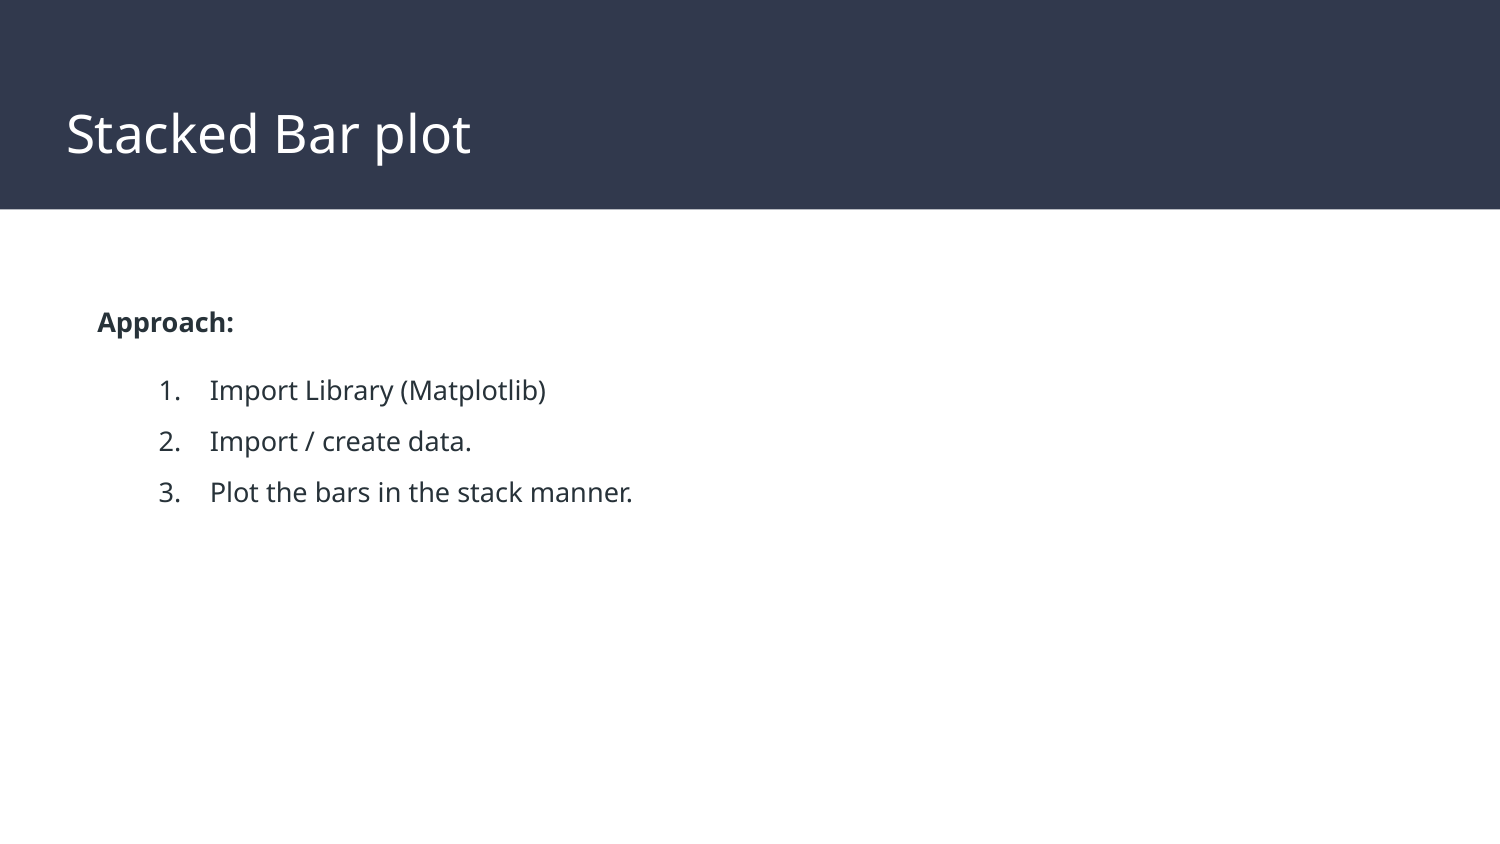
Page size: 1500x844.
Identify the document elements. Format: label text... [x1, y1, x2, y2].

text_box Approach: Import Library (Matplotlib) Import / create data. Plot the bars in the stack manner. [82, 285, 652, 524]
title Stacked Bar plot [51, 82, 1449, 185]
